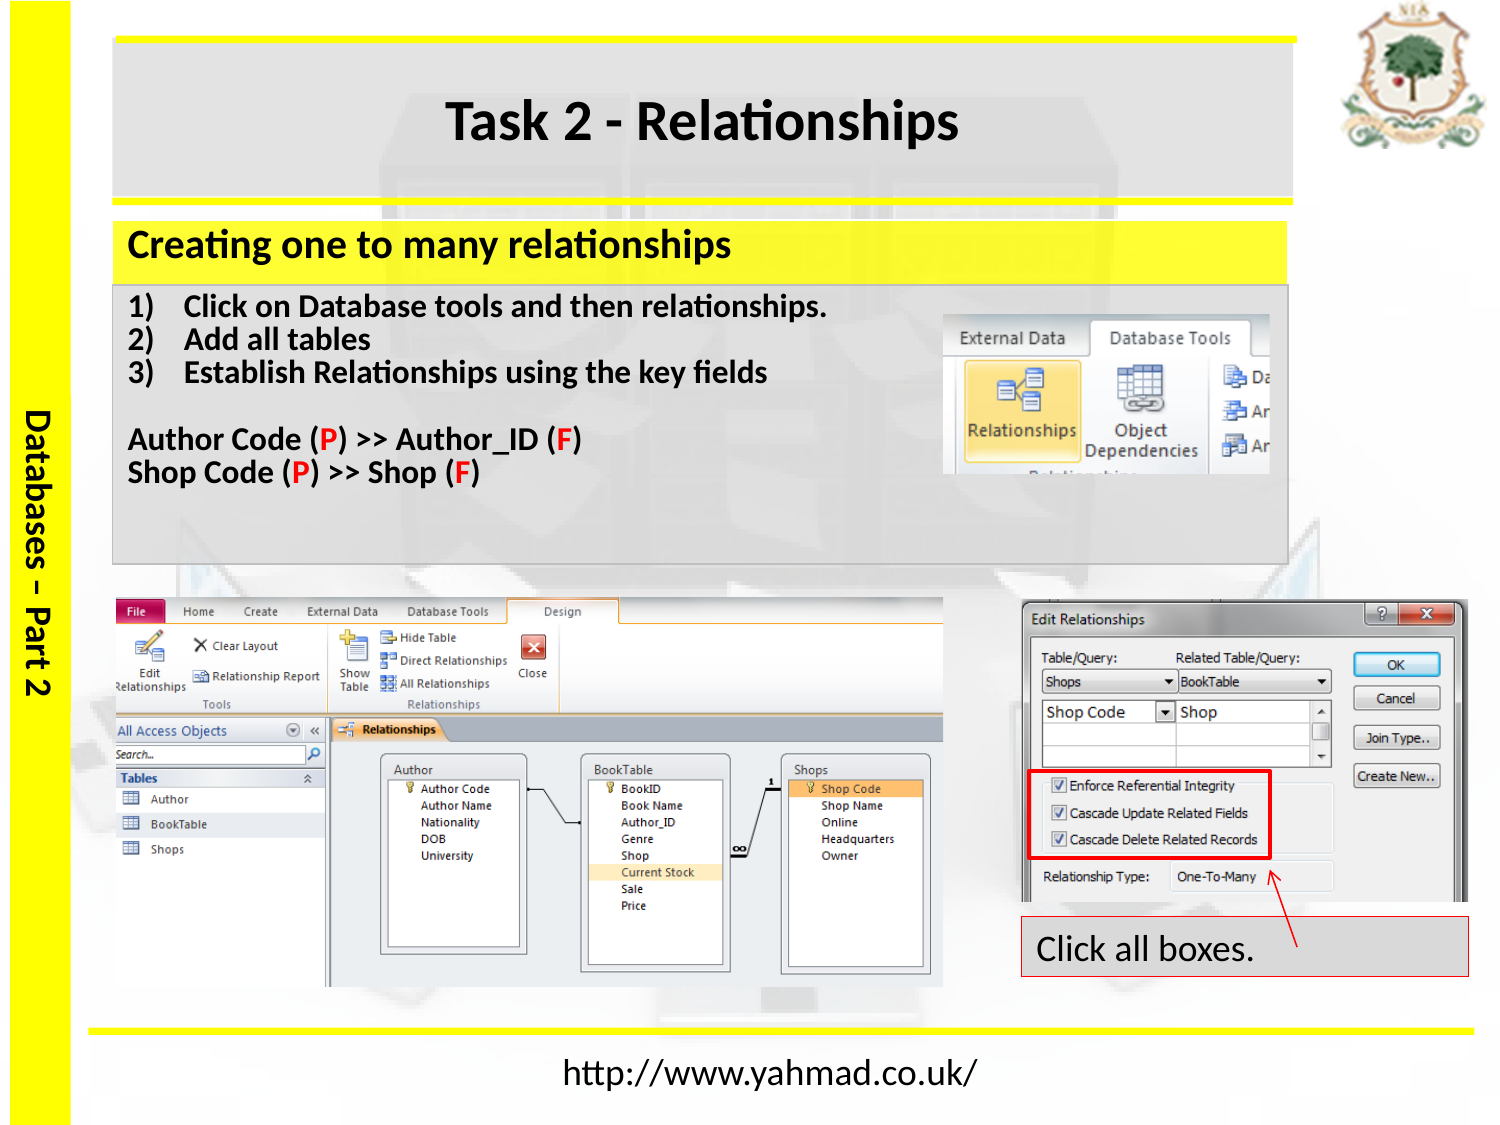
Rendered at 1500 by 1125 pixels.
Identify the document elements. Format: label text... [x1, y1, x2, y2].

text_box Task 2 - Relationships [112, 37, 1294, 196]
text_box [114, 34, 1299, 45]
picture [115, 597, 944, 987]
picture [1340, 0, 1487, 149]
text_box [1269, 869, 1298, 948]
picture [942, 314, 1270, 474]
text_box [110, 196, 1295, 207]
table_header Creating one to many relationships [113, 221, 1287, 284]
table_cell Click on Database tools and then relationships. Add all tables Establish Relationships using the key fields Author Code (P) >> Author_ID (F) Shop Code (P) >> Shop (F) [113, 286, 1287, 563]
text_box Click all boxes. [1021, 916, 1469, 977]
picture [1021, 599, 1469, 902]
text_box http://www.yahmad.co.uk/ [547, 1040, 993, 1100]
